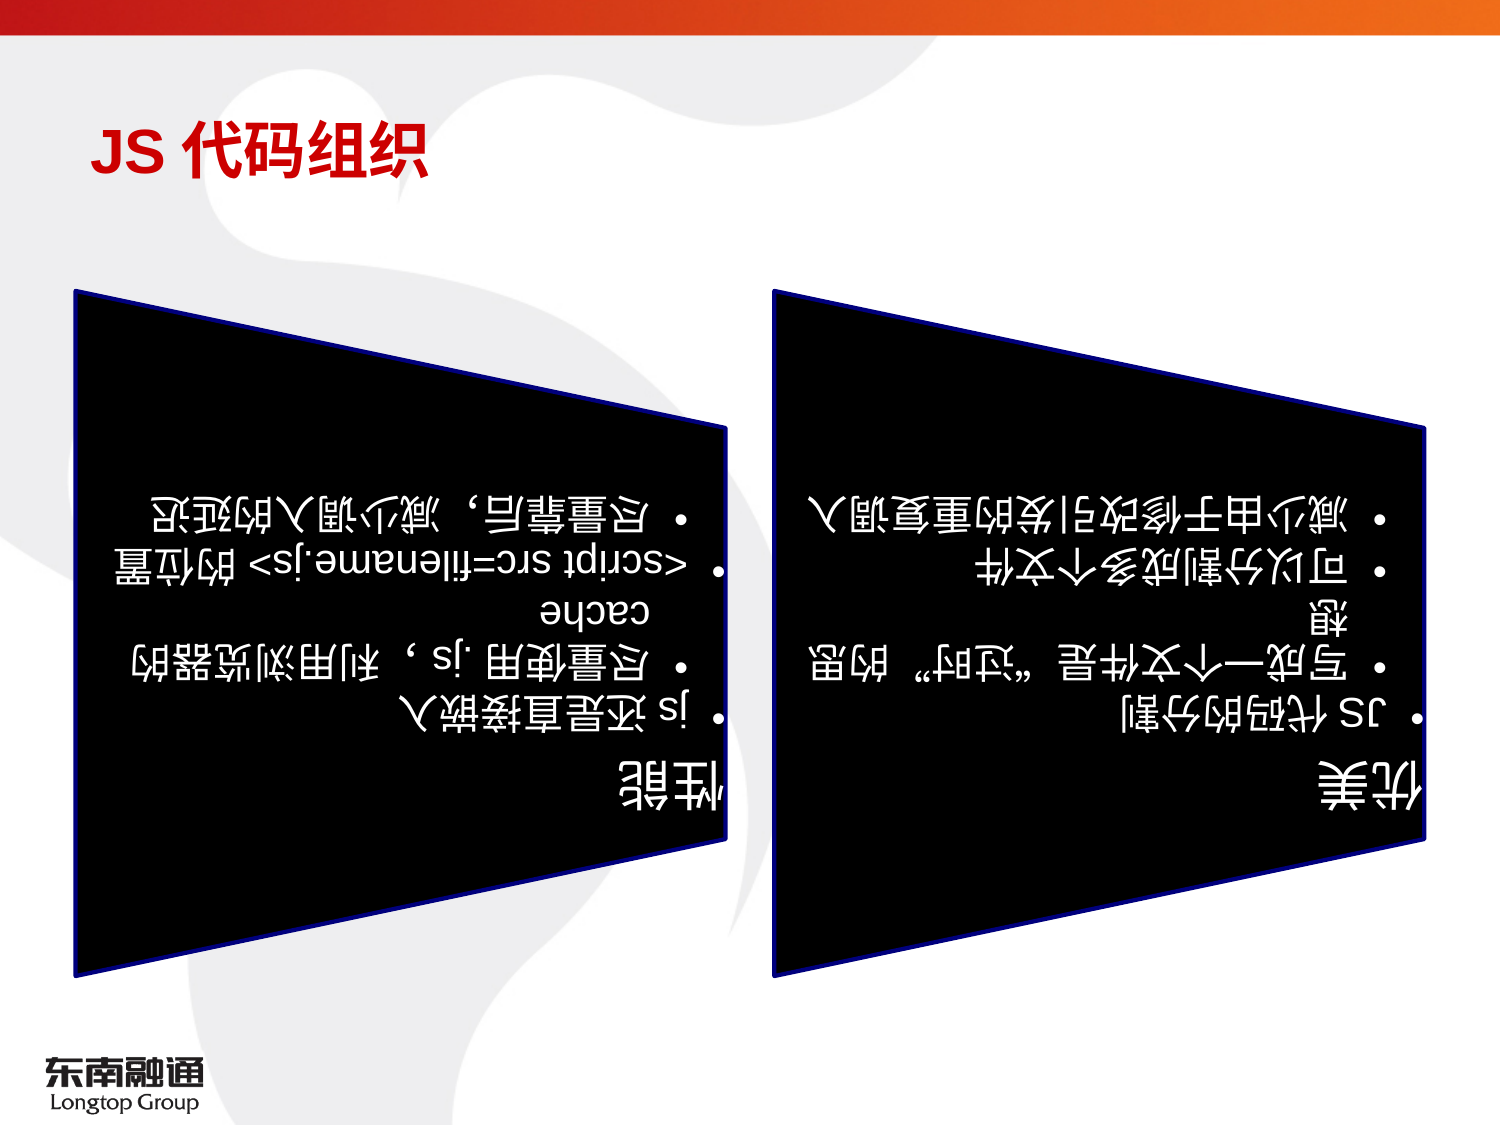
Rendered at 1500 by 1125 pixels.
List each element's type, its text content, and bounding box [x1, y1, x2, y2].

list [74, 290, 1426, 977]
picture [0, 0, 1500, 1125]
title JS代码组织 [74, 89, 1426, 221]
